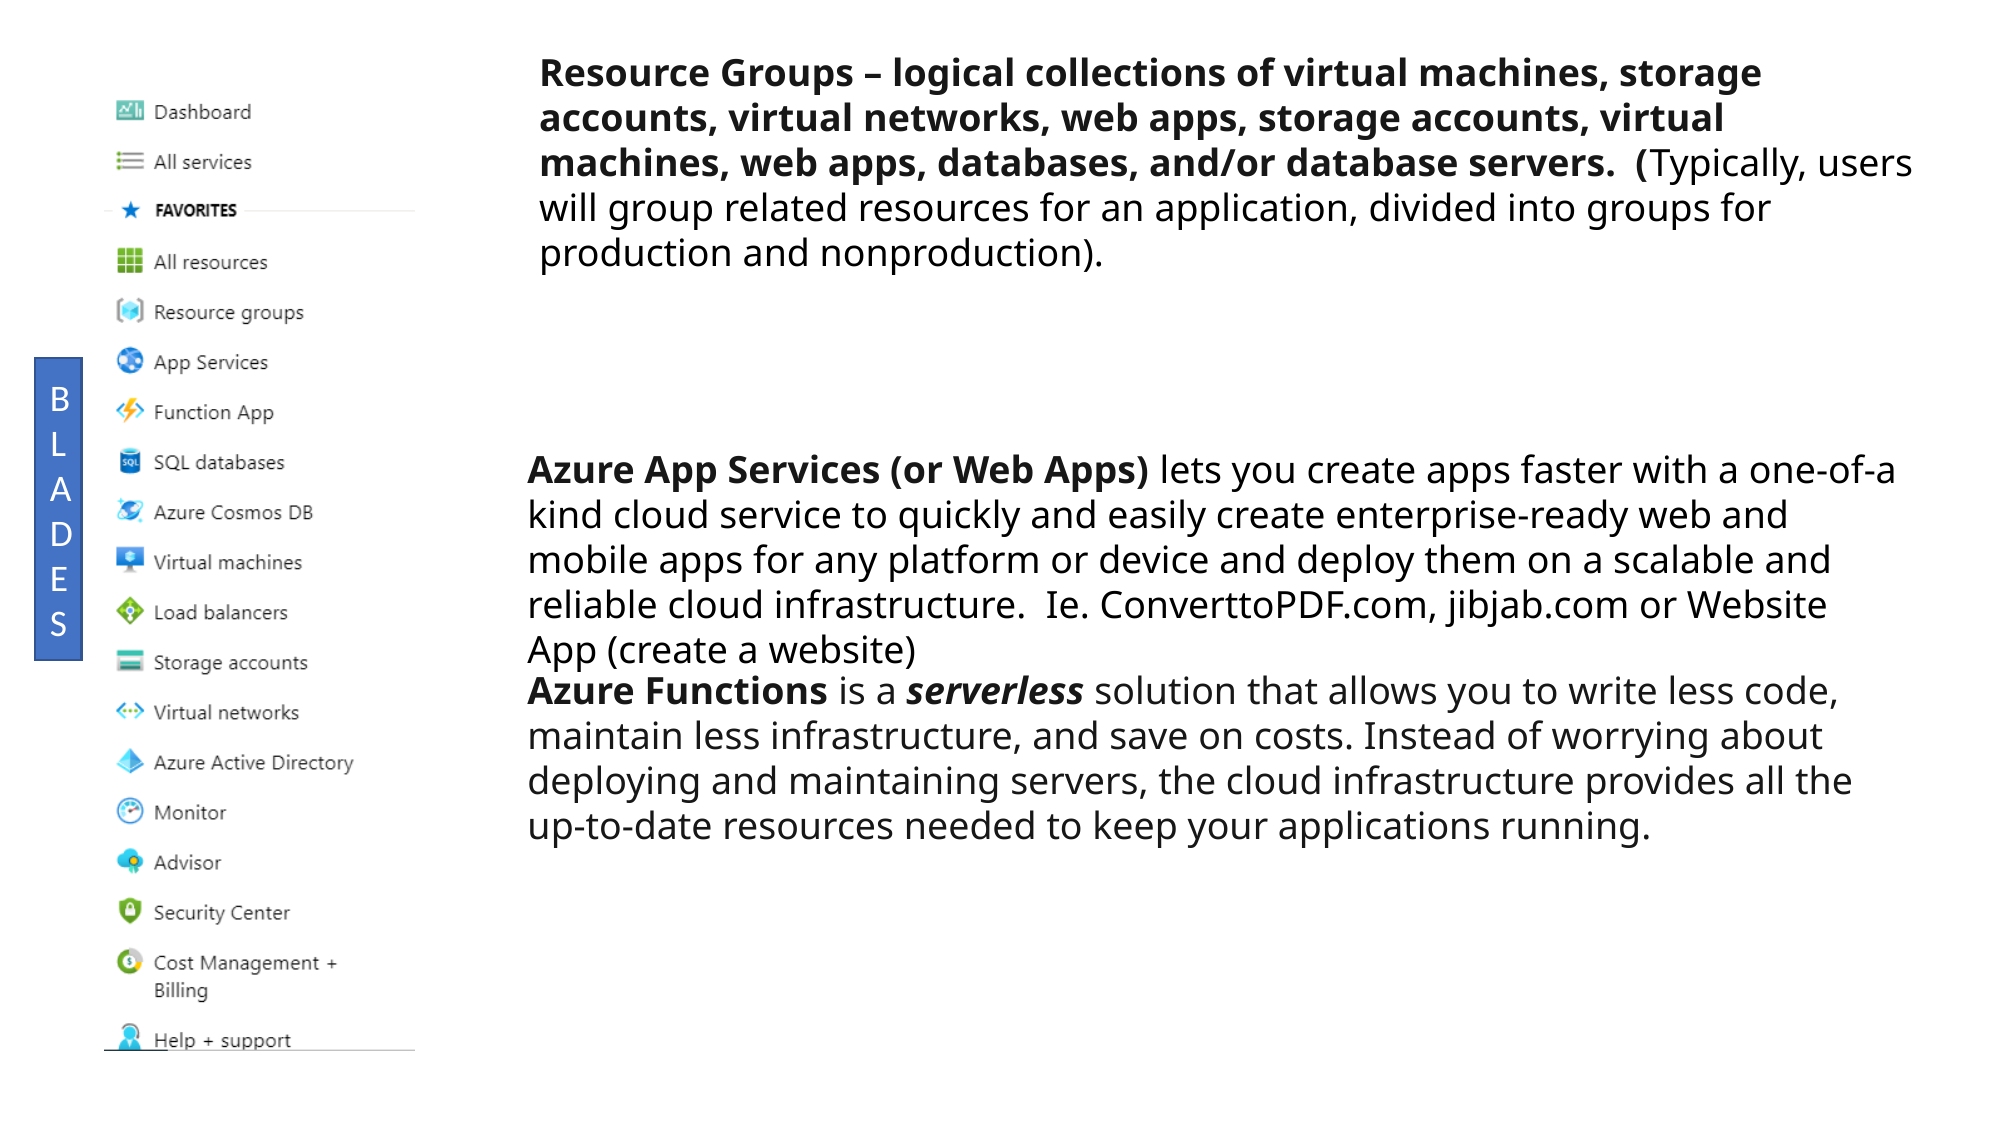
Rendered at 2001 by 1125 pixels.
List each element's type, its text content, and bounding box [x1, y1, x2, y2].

picture [104, 74, 415, 1051]
text_box Azure App Services (or Web Apps) lets you create apps faster with a one-of-a kind cloud service to quickly and easily create enterprise-ready web and mobile apps for any platform or device and deploy them on a scalable and reliable cloud infrastructure. Ie. ConverttoPDF.com, jibjab.com or Website App (create a website) [512, 438, 1923, 679]
text_box Resource Groups – logical collections of virtual machines, storage accounts, virtual networks, web apps, storage accounts, virtual machines, web apps, databases, and/or database servers. (Typically, users will group related resources for an application, divided into groups for production and nonproduction). [524, 42, 1934, 282]
text_box BLADES [34, 357, 83, 661]
text_box Azure Functions is a serverless solution that allows you to write less code, maintain less infrastructure, and save on costs. Instead of worrying about deploying and maintaining servers, the cloud infrastructure provides all the up-to-date resources needed to keep your applications running. [512, 679, 1896, 855]
